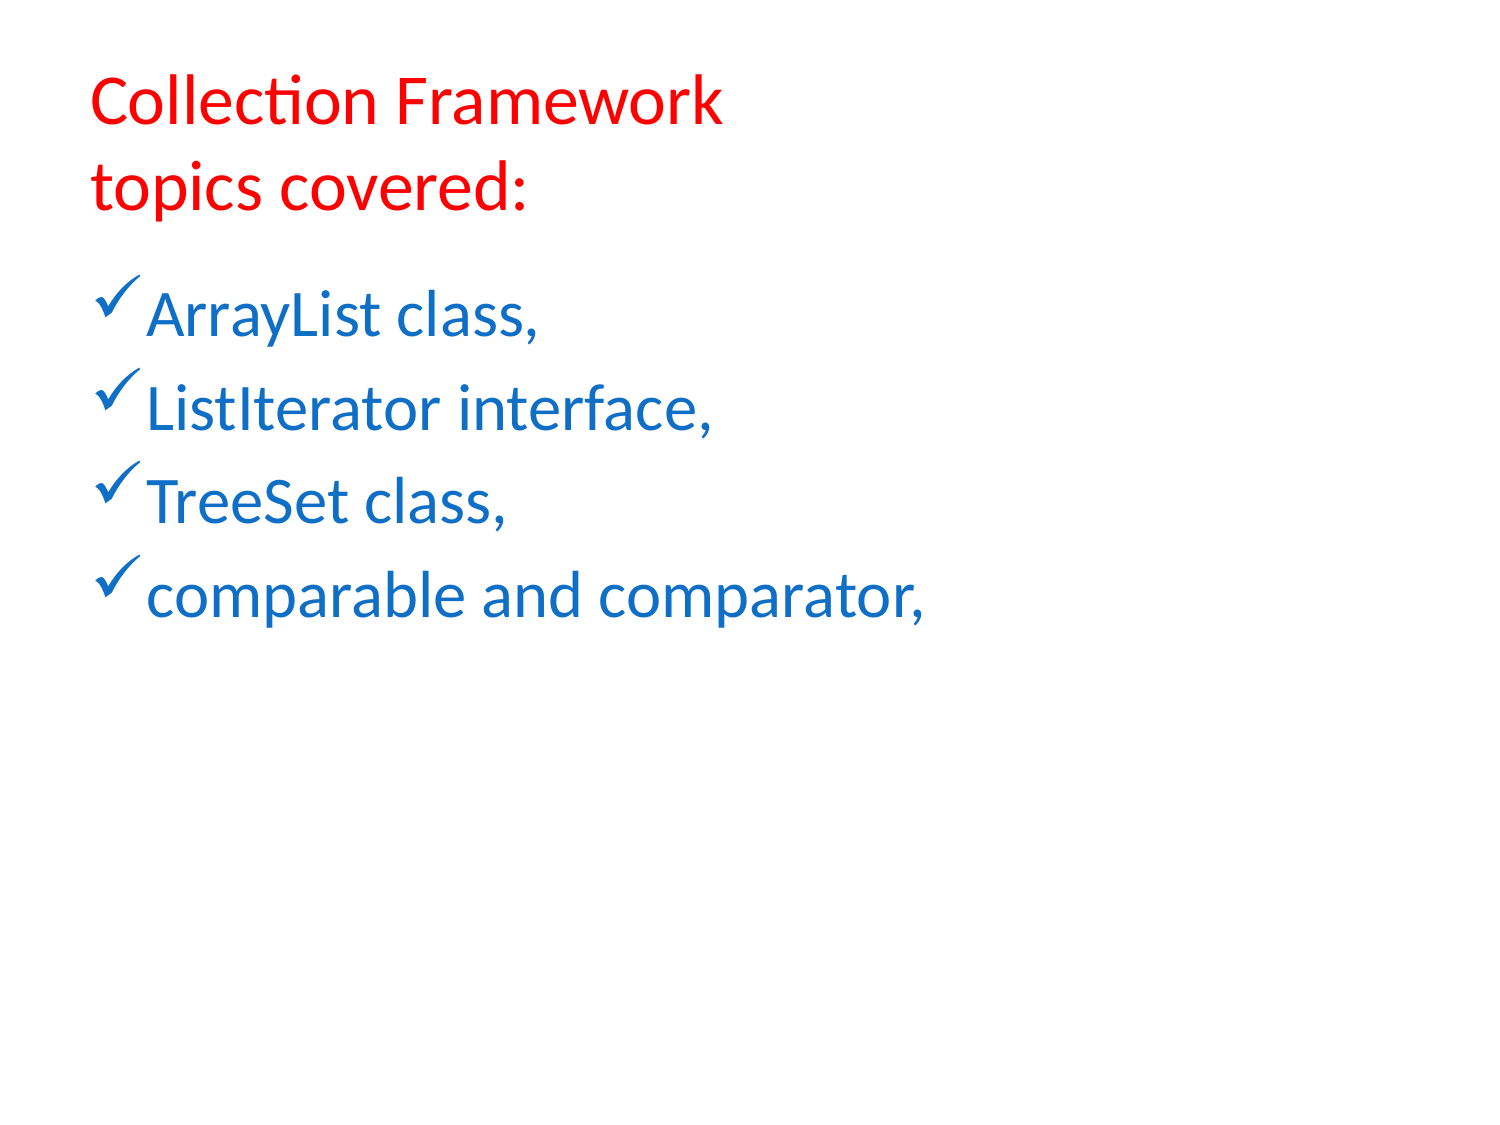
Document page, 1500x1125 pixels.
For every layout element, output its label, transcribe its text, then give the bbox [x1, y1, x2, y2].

list ArrayList class, ListIterator interface, TreeSet class, comparable and comparator, [75, 262, 1425, 1005]
title Collection Framework topics covered: [75, 45, 1425, 233]
